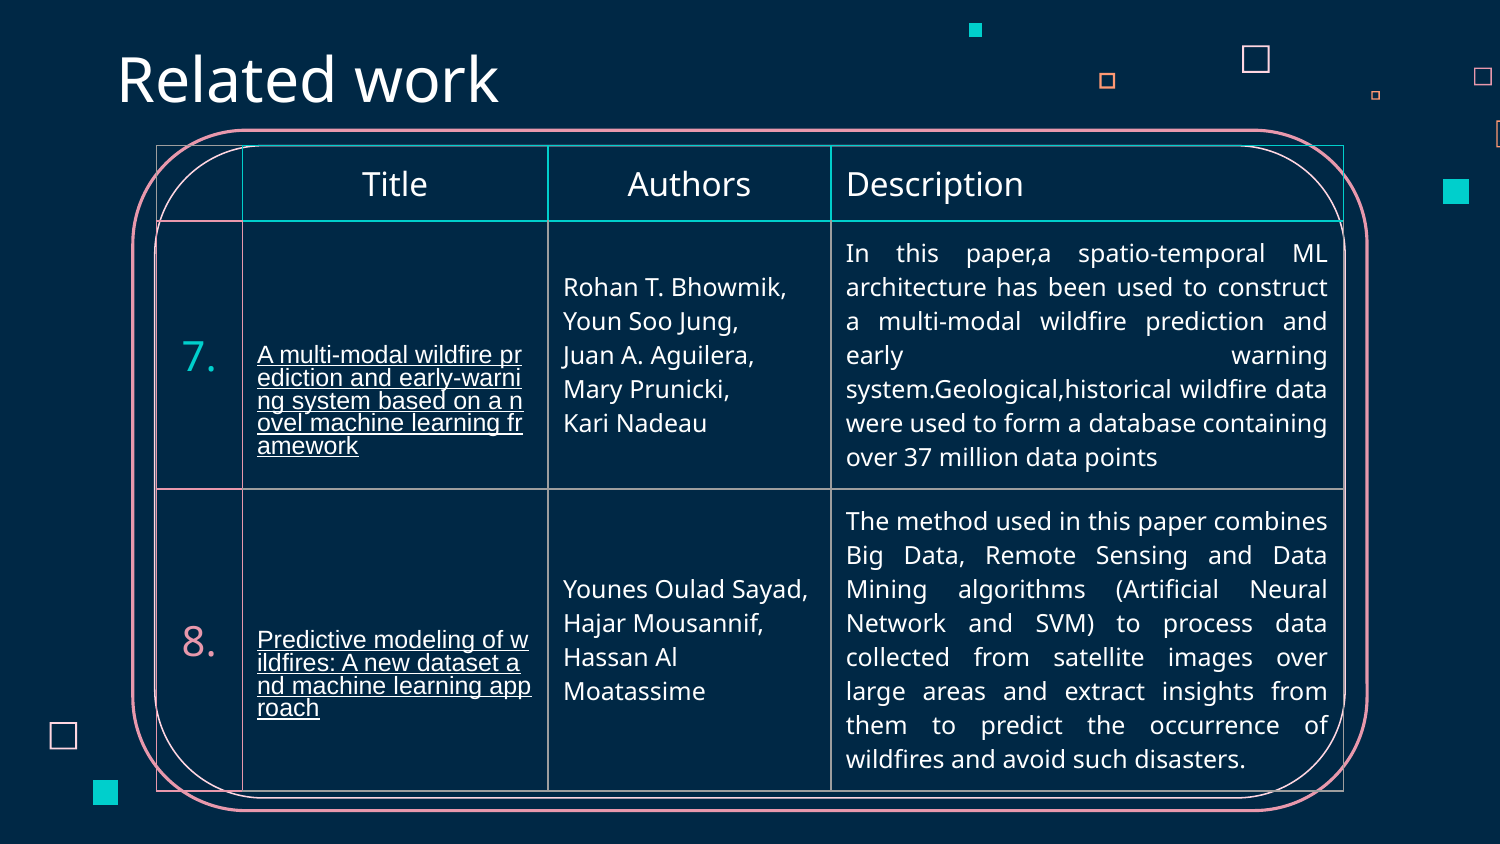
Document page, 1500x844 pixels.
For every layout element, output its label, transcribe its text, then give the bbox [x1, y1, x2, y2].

table_header [157, 146, 242, 220]
text_box [1344, 175, 1368, 766]
title Related work [101, 35, 878, 131]
text_box [227, 792, 1272, 798]
text_box [183, 792, 1316, 811]
table_cell Younes Oulad Sayad, Hajar Mousannif, Hassan Al Moatassime [549, 490, 830, 790]
text_box [190, 130, 1310, 145]
text_box [132, 174, 156, 766]
table_cell Rohan T. Bhowmik, Youn Soo Jung, Juan A. Aguilera, Mary Prunicki, Kari Nadeau [549, 222, 830, 488]
table_cell A multi-modal wildfire prediction and early-warning system based on a novel machine learning framework [243, 222, 547, 488]
table_header Authors [549, 146, 830, 220]
table_cell Predictive modeling of wildfires: A new dataset and machine learning approach [243, 490, 547, 790]
table_cell The method used in this paper combines Big Data, Remote Sensing and Data Mining algorithms (Artificial Neural Network and SVM) to process data collected from satellite images over large areas and extract insights from them to predict the occurrence of wildfires and avoid such disasters. [832, 490, 1343, 790]
table_header Title [243, 146, 547, 220]
table_cell 7. [157, 222, 242, 488]
table_header Description [832, 146, 1343, 220]
table_cell In this paper,a spatio-temporal ML architecture has been used to construct a multi-modal wildfire prediction and early warning system.Geological,historical wildfire data were used to form a database containing over 37 million data points [832, 222, 1343, 488]
table_cell 8. [157, 490, 242, 790]
